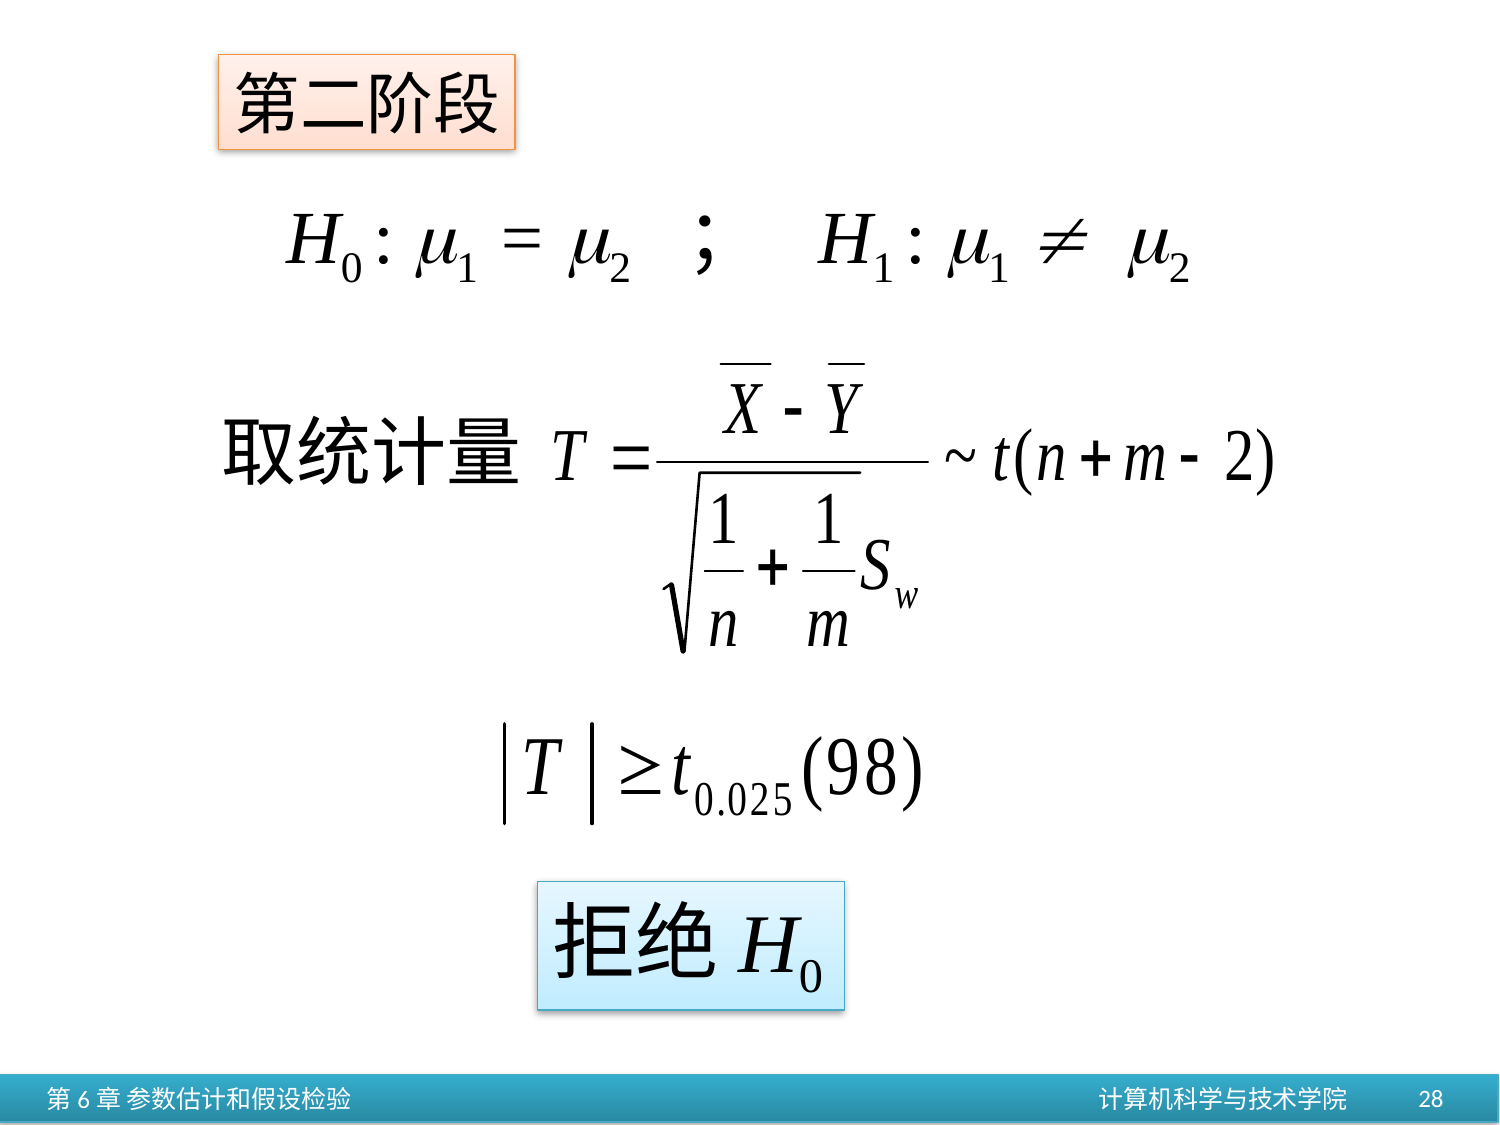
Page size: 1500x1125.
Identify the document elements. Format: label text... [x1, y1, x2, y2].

text_box 第二阶段 [218, 54, 516, 150]
text_box 拒绝H0 [537, 881, 845, 1011]
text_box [489, 703, 936, 840]
text_box 取统计量 [206, 397, 537, 502]
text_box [545, 349, 1286, 664]
text_box H0 : 1 = 2 ； H1 : 1  2 [230, 172, 1406, 302]
